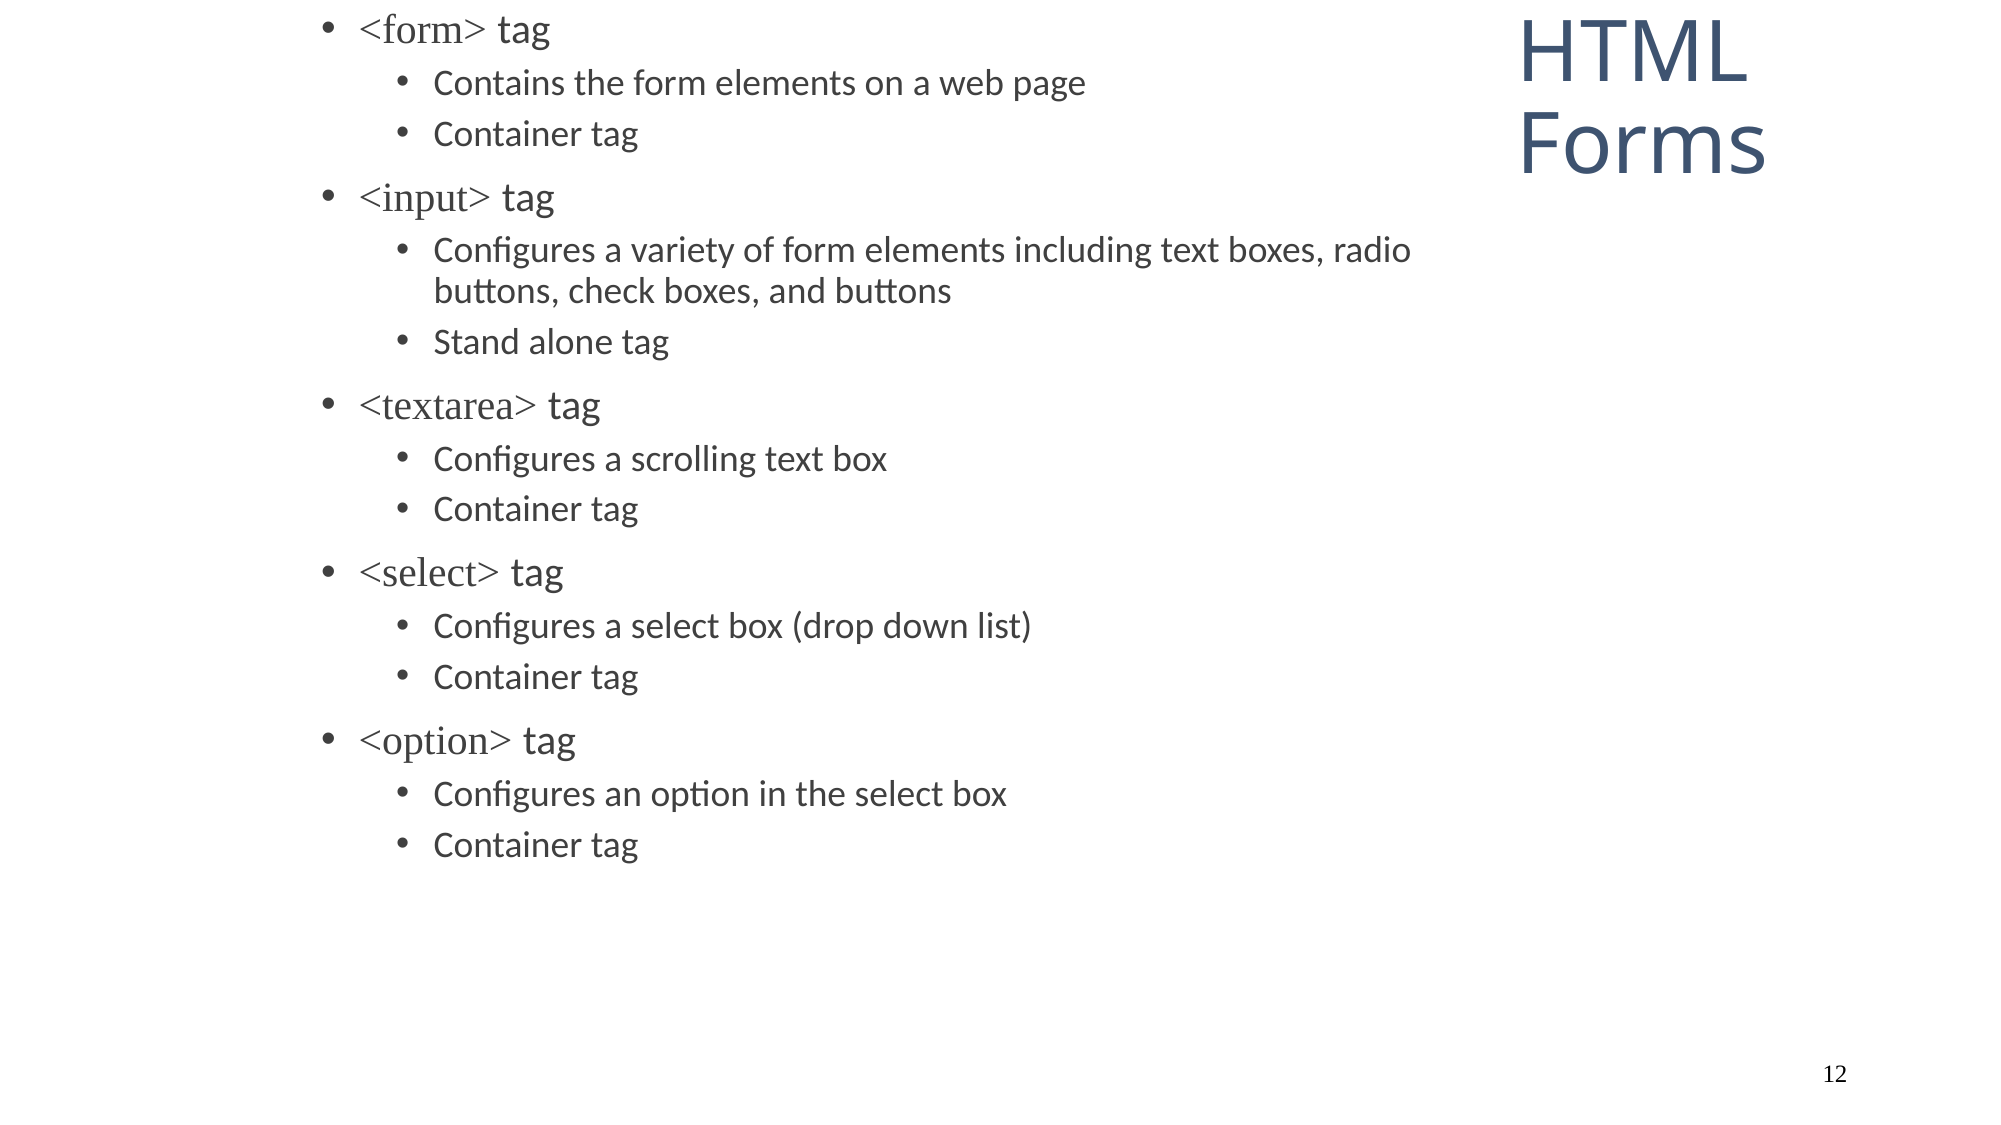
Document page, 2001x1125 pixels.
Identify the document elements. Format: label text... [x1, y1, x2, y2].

list <form> tag Contains the form elements on a web page Container tag <input> tag Configures a variety of form elements including text boxes, radio buttons, check boxes, and buttons Stand alone tag <textarea> tag Configures a scrolling text box Container tag <select> tag Configures a select box (drop down list) Container tag <option> tag Configures an option in the select box Container tag [305, 0, 1499, 1072]
slide_number 12 [1412, 1042, 1863, 1103]
title HTML Forms [1501, 0, 1863, 200]
